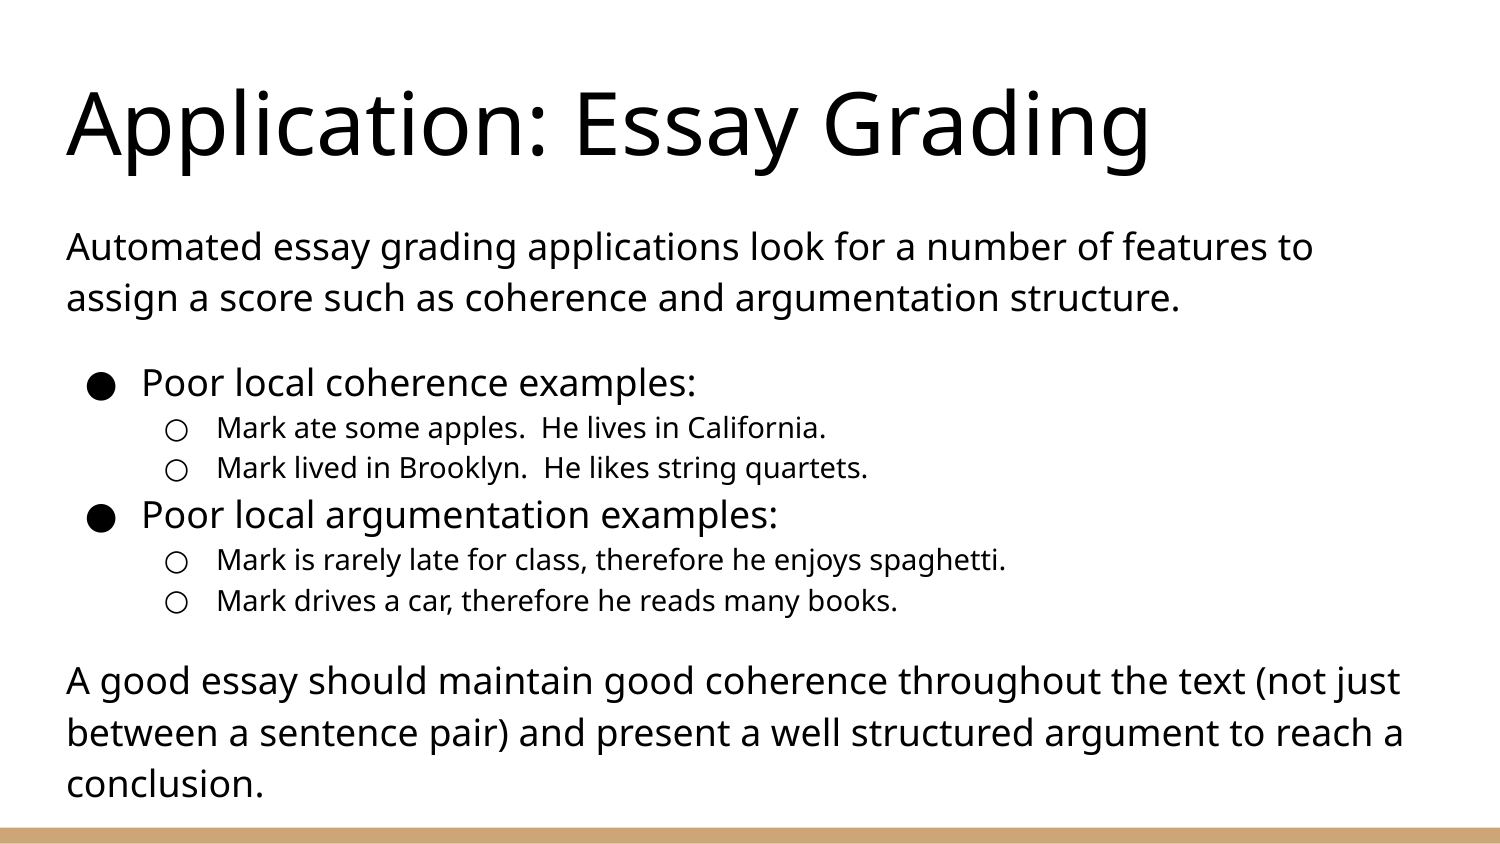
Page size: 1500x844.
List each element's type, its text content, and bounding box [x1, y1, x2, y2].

list Automated essay grading applications look for a number of features to assign a score such as coherence and argumentation structure. Poor local coherence examples: Mark ate some apples. He lives in California. Mark lived in Brooklyn. He likes string quartets. Poor local argumentation examples: Mark is rarely late for class, therefore he enjoys spaghetti. Mark drives a car, therefore he reads many books. A good essay should maintain good coherence throughout the text (not just between a sentence pair) and present a well structured argument to reach a conclusion. [51, 200, 1449, 752]
title Application: Essay Grading [51, 51, 1449, 189]
